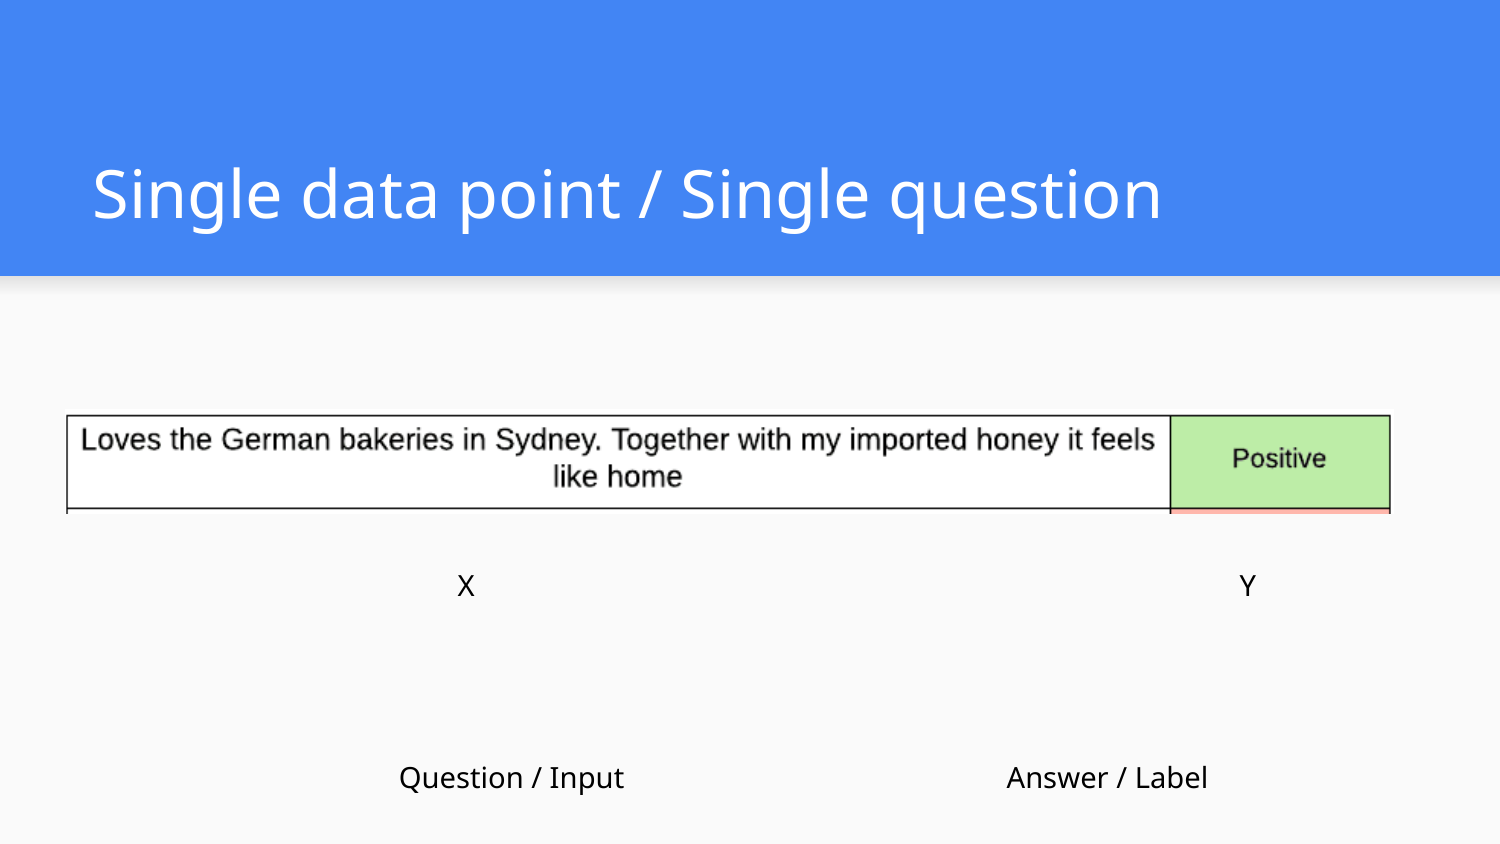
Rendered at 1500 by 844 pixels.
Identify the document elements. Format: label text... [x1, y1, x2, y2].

text_box Question / Input Answer / Label [338, 744, 1427, 810]
text_box X Y [412, 552, 1500, 618]
picture [65, 409, 1394, 514]
title Single data point / Single question [77, 121, 1427, 248]
